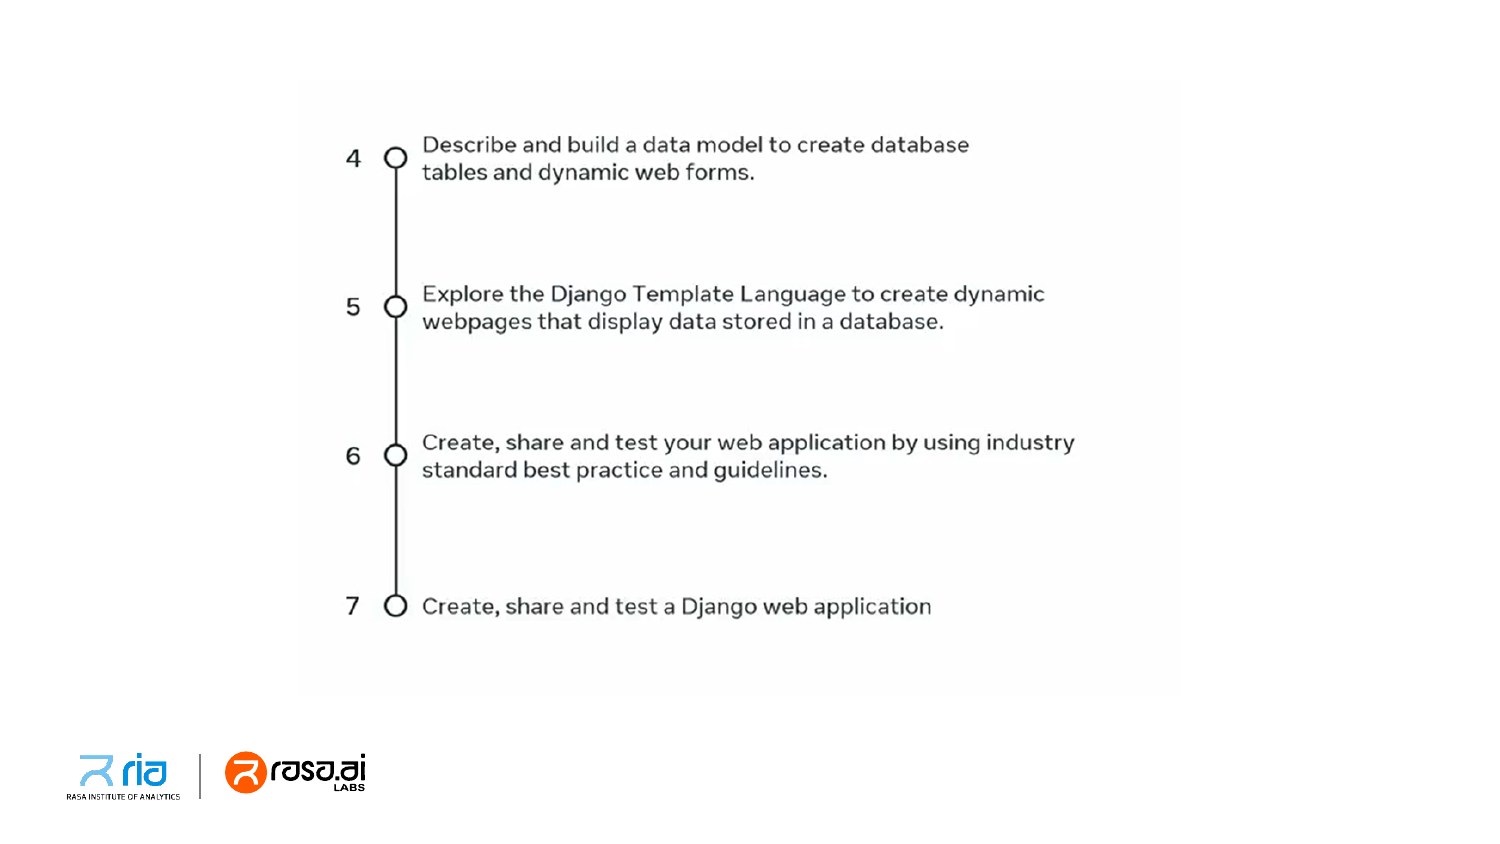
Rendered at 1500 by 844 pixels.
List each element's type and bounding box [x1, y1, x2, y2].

picture [297, 81, 1181, 696]
picture [58, 744, 188, 808]
